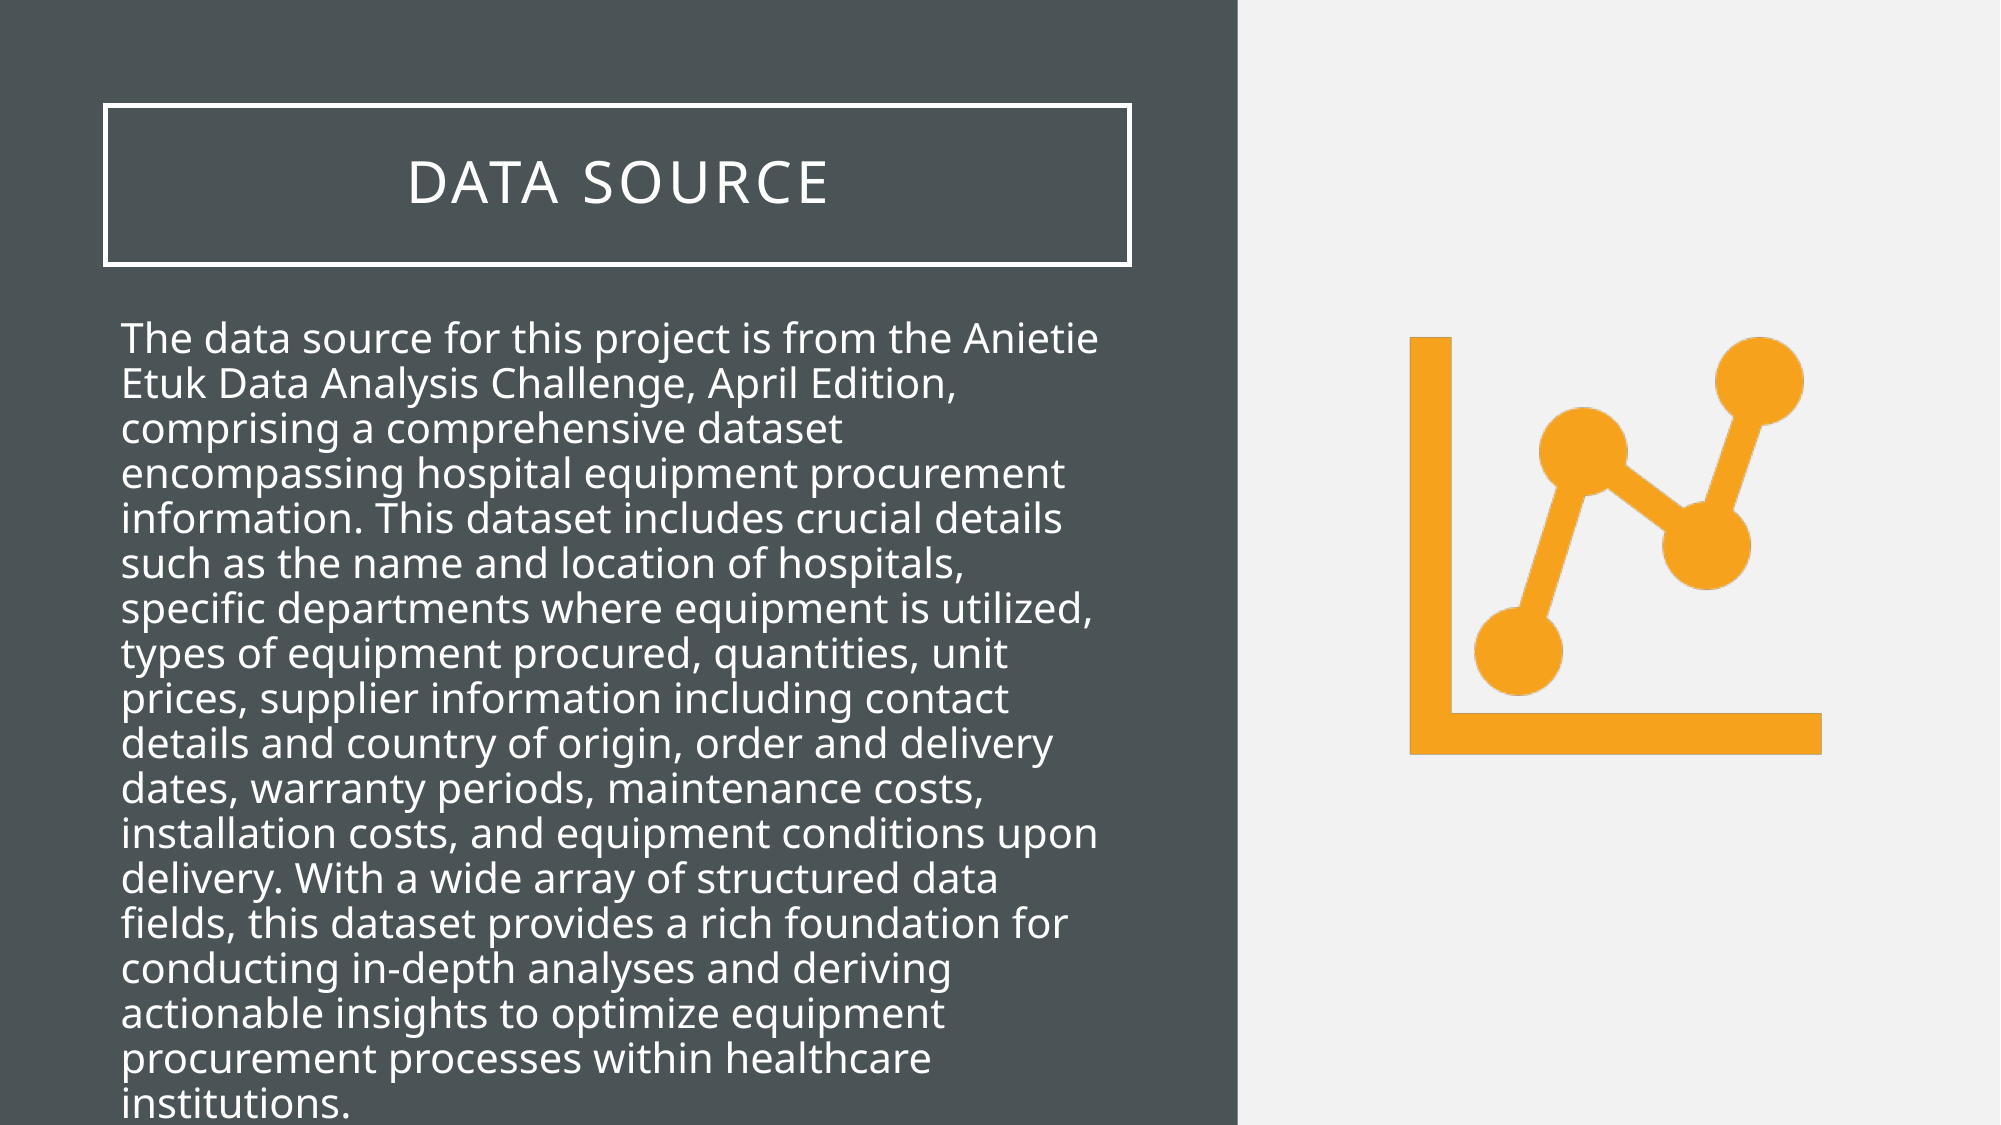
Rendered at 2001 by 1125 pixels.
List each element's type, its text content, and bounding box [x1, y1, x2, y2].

picture [1331, 264, 1895, 828]
list The data source for this project is from the Anietie Etuk Data Analysis Challenge, April Edition, comprising a comprehensive dataset encompassing hospital equipment procurement information. This dataset includes crucial details such as the name and location of hospitals, specific departments where equipment is utilized, types of equipment procured, quantities, unit prices, supplier information including contact details and country of origin, order and delivery dates, warranty periods, maintenance costs, installation costs, and equipment conditions upon delivery. With a wide array of structured data fields, this dataset provides a rich foundation for conducting in-depth analyses and deriving actionable insights to optimize equipment procurement processes within healthcare institutions. [105, 309, 1130, 994]
text_box [0, 0, 1238, 1125]
text_box [1238, 0, 2000, 1125]
title Data source [103, 103, 1132, 267]
